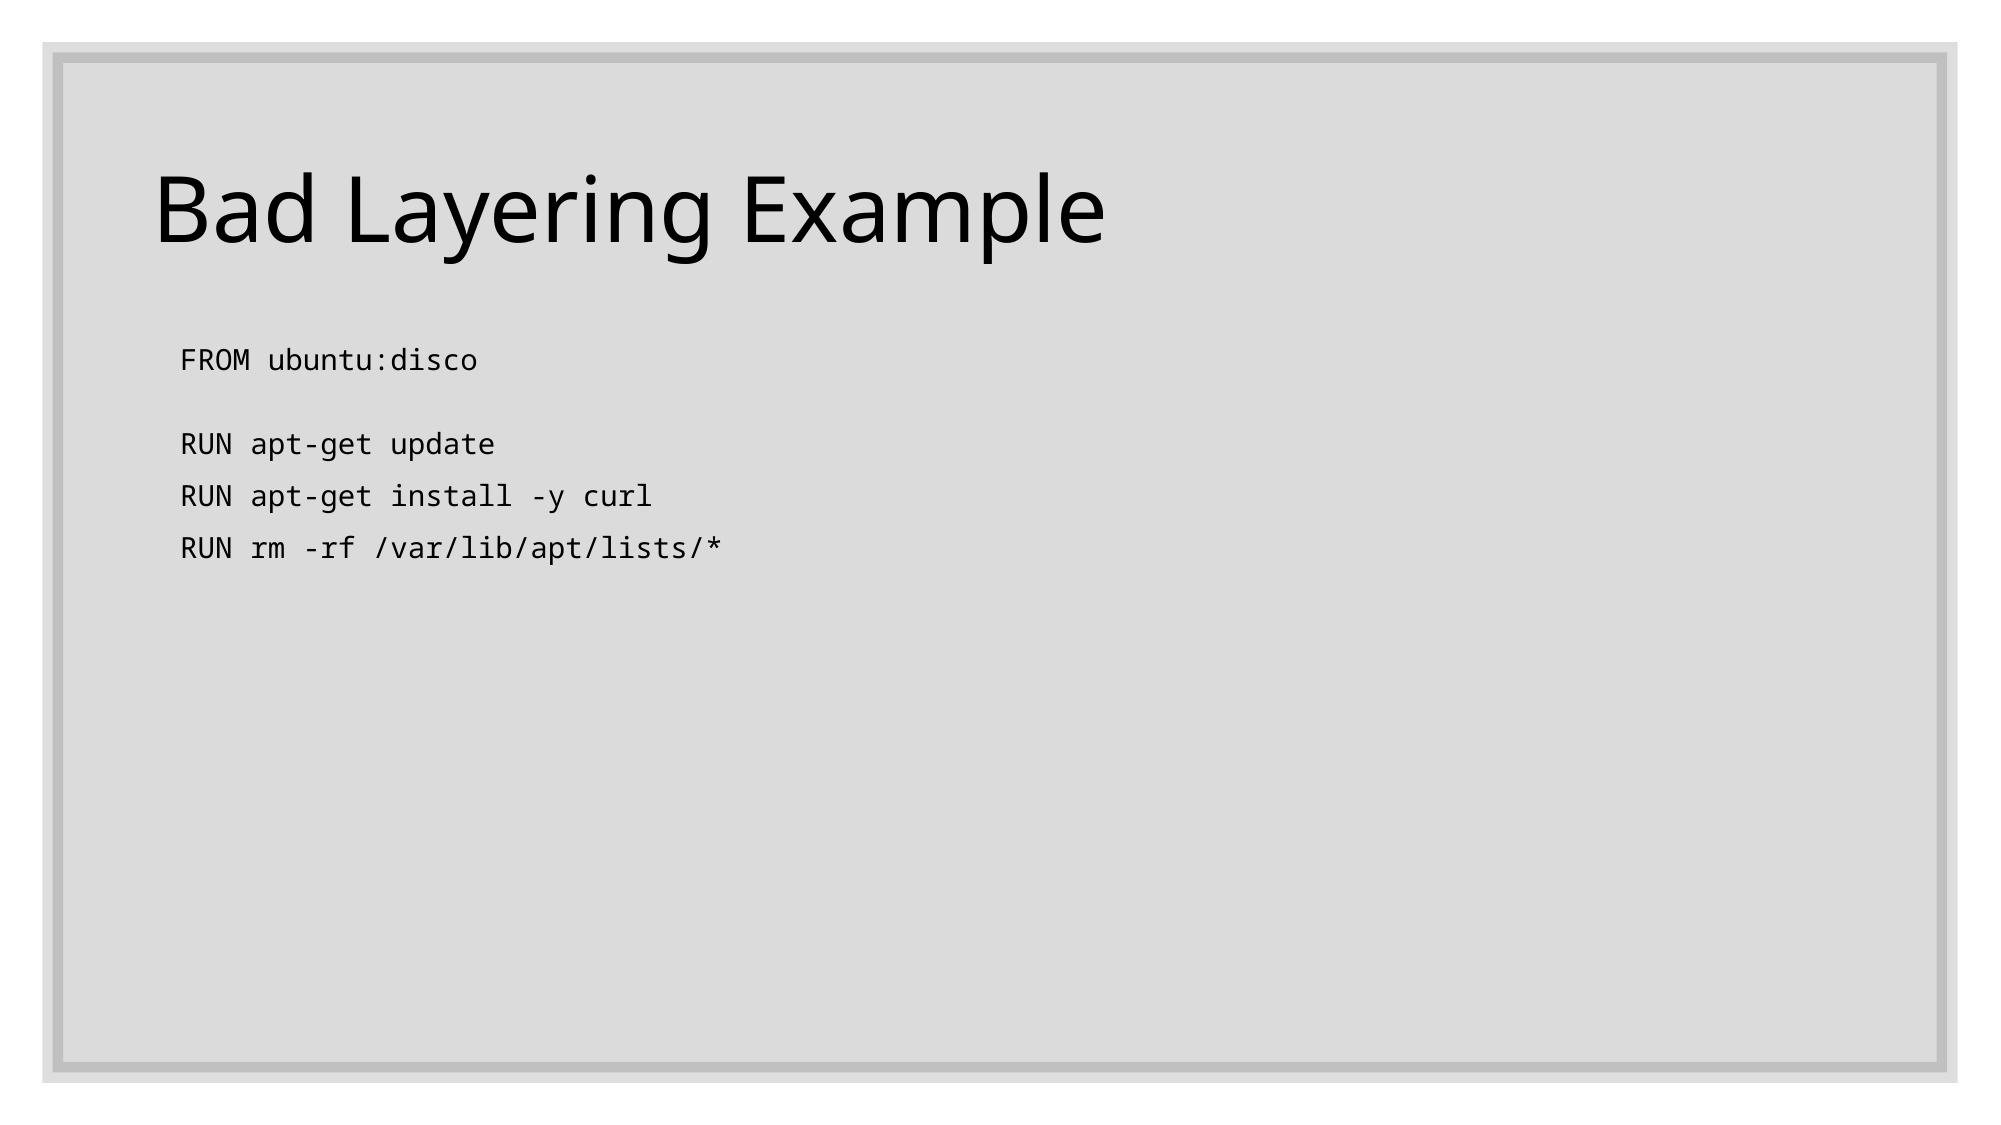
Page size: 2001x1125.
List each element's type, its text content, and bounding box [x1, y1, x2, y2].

list FROM ubuntu:disco RUN apt-get update RUN apt-get install -y curl RUN rm -rf /var/lib/apt/lists/* [137, 337, 1863, 973]
title Bad Layering Example [137, 103, 1863, 322]
text_box [52, 51, 1948, 1073]
